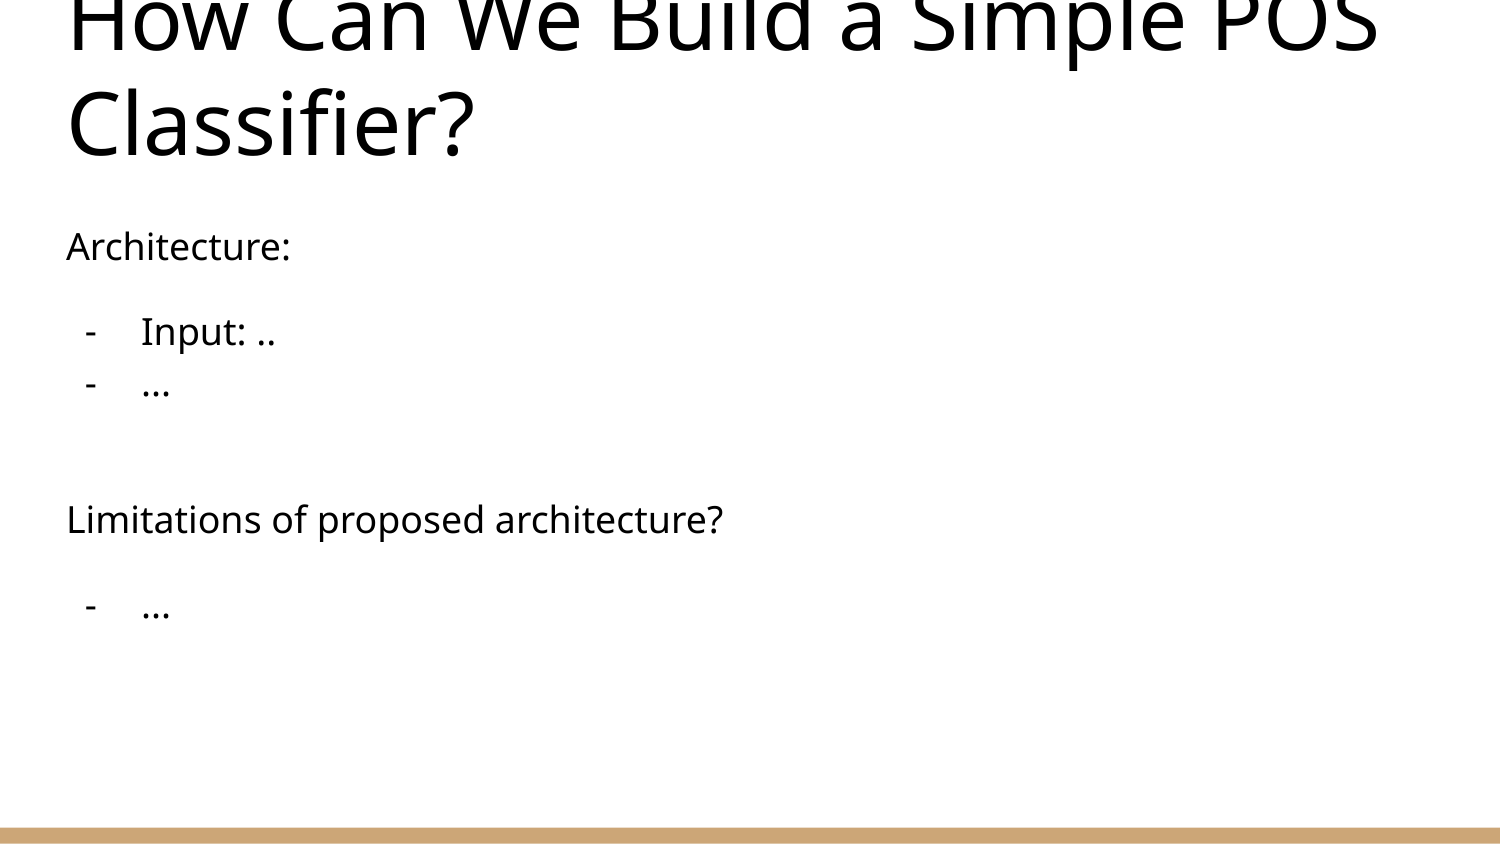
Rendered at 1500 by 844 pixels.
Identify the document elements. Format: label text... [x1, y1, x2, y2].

title How Can We Build a Simple POS Classifier? [51, 51, 1449, 189]
list Architecture: Input: .. ... Limitations of proposed architecture? ... [51, 200, 1449, 752]
